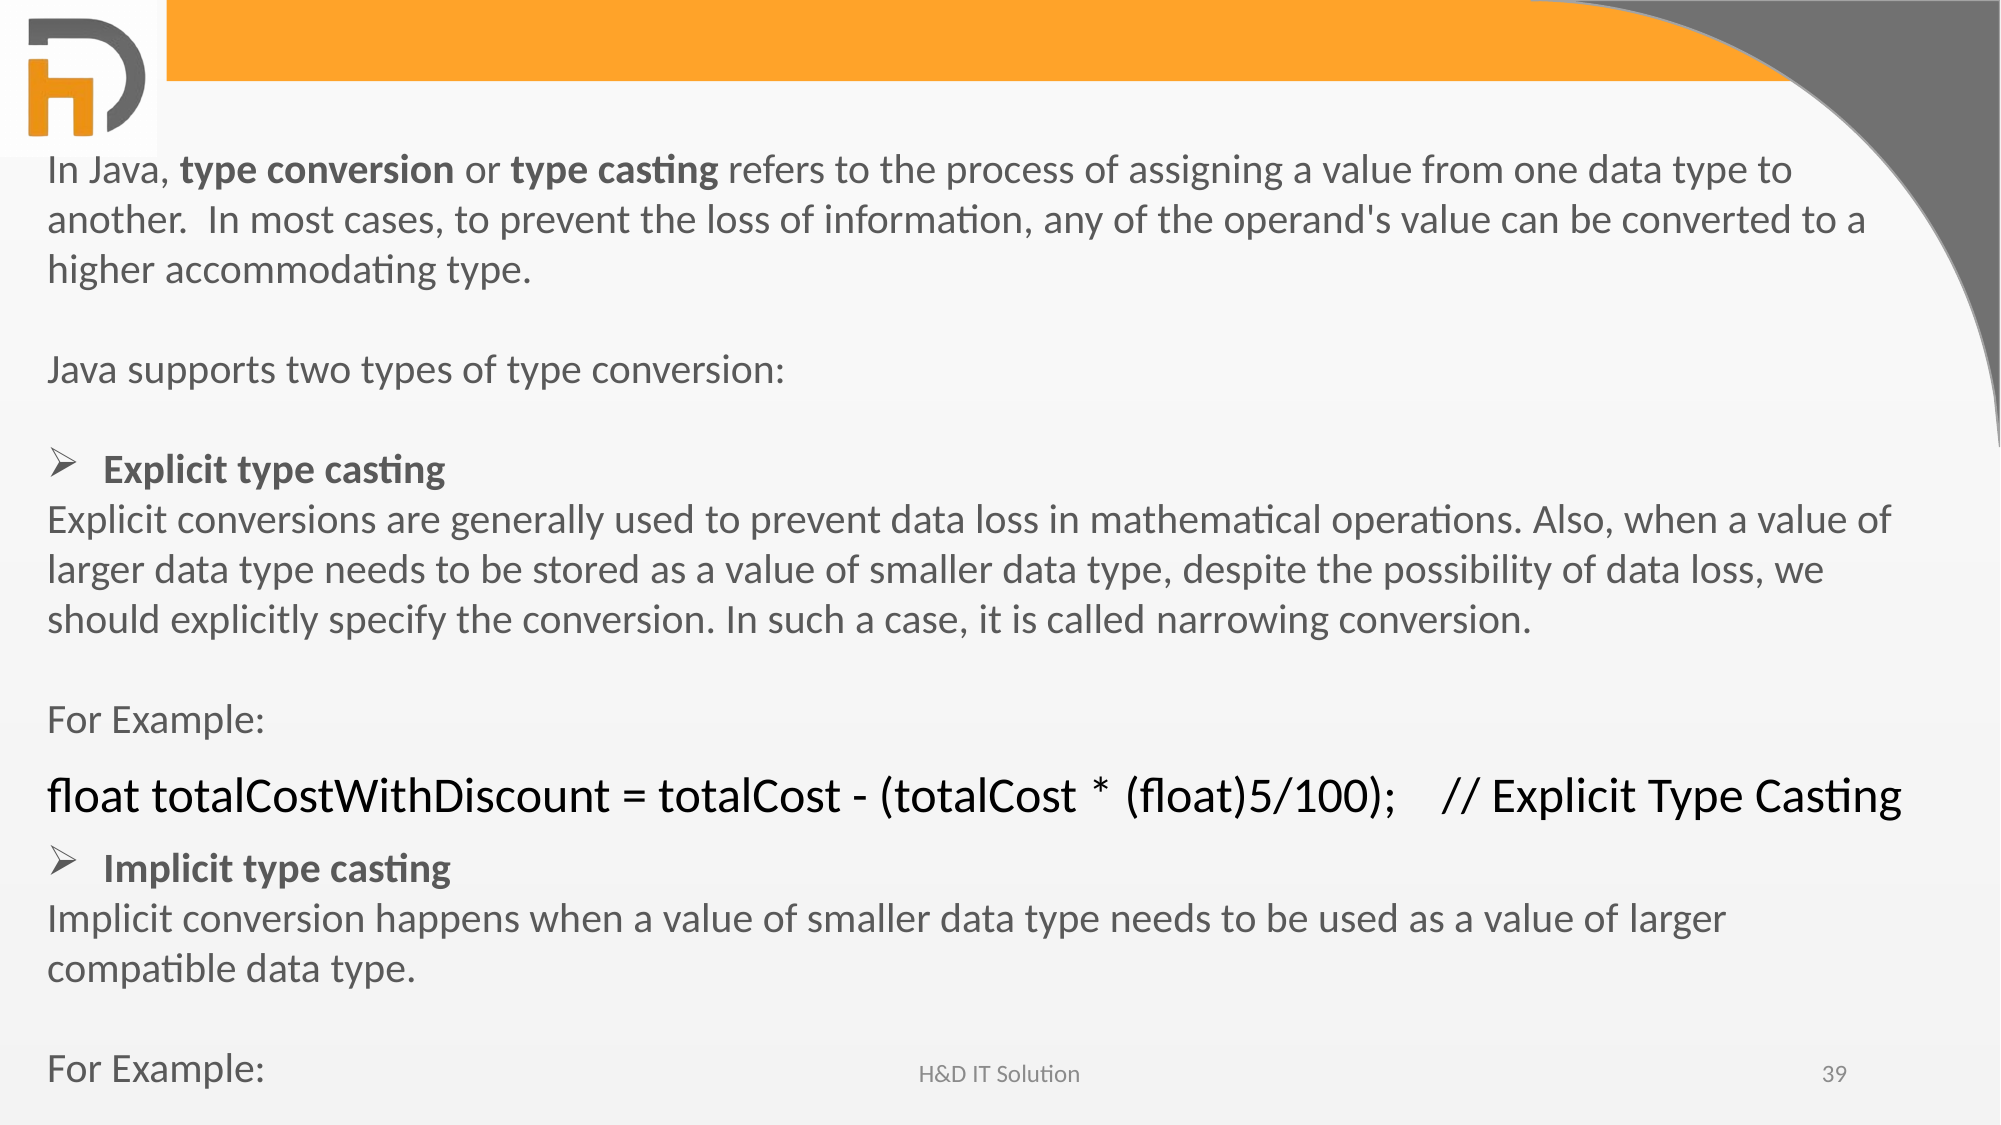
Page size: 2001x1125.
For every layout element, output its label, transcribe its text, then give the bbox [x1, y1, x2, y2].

slide_number 39 [1412, 1042, 1863, 1103]
picture [0, 0, 157, 157]
text_box Implicit type casting Implicit conversion happens when a value of smaller data type needs to be used as a value of larger compatible data type. For Example: [32, 833, 1925, 1099]
footer H&D IT Solution [662, 1042, 1338, 1103]
text_box float totalCostWithDiscount = totalCost - (totalCost * (float)5/100); // Explicit Type Casting [32, 755, 1937, 831]
text_box In Java, type conversion or type casting refers to the process of assigning a value from one data type to another. In most cases, to prevent the loss of information, any of the operand's value can be converted to a higher accommodating type. Java supports two types of type conversion: Explicit type casting Explicit conversions are generally used to prevent data loss in mathematical operations. Also, when a value of larger data type needs to be stored as a value of smaller data type, despite the possibility of data loss, we should explicitly specify the conversion. In such a case, it is called narrowing conversion. For Example: [32, 134, 1925, 750]
